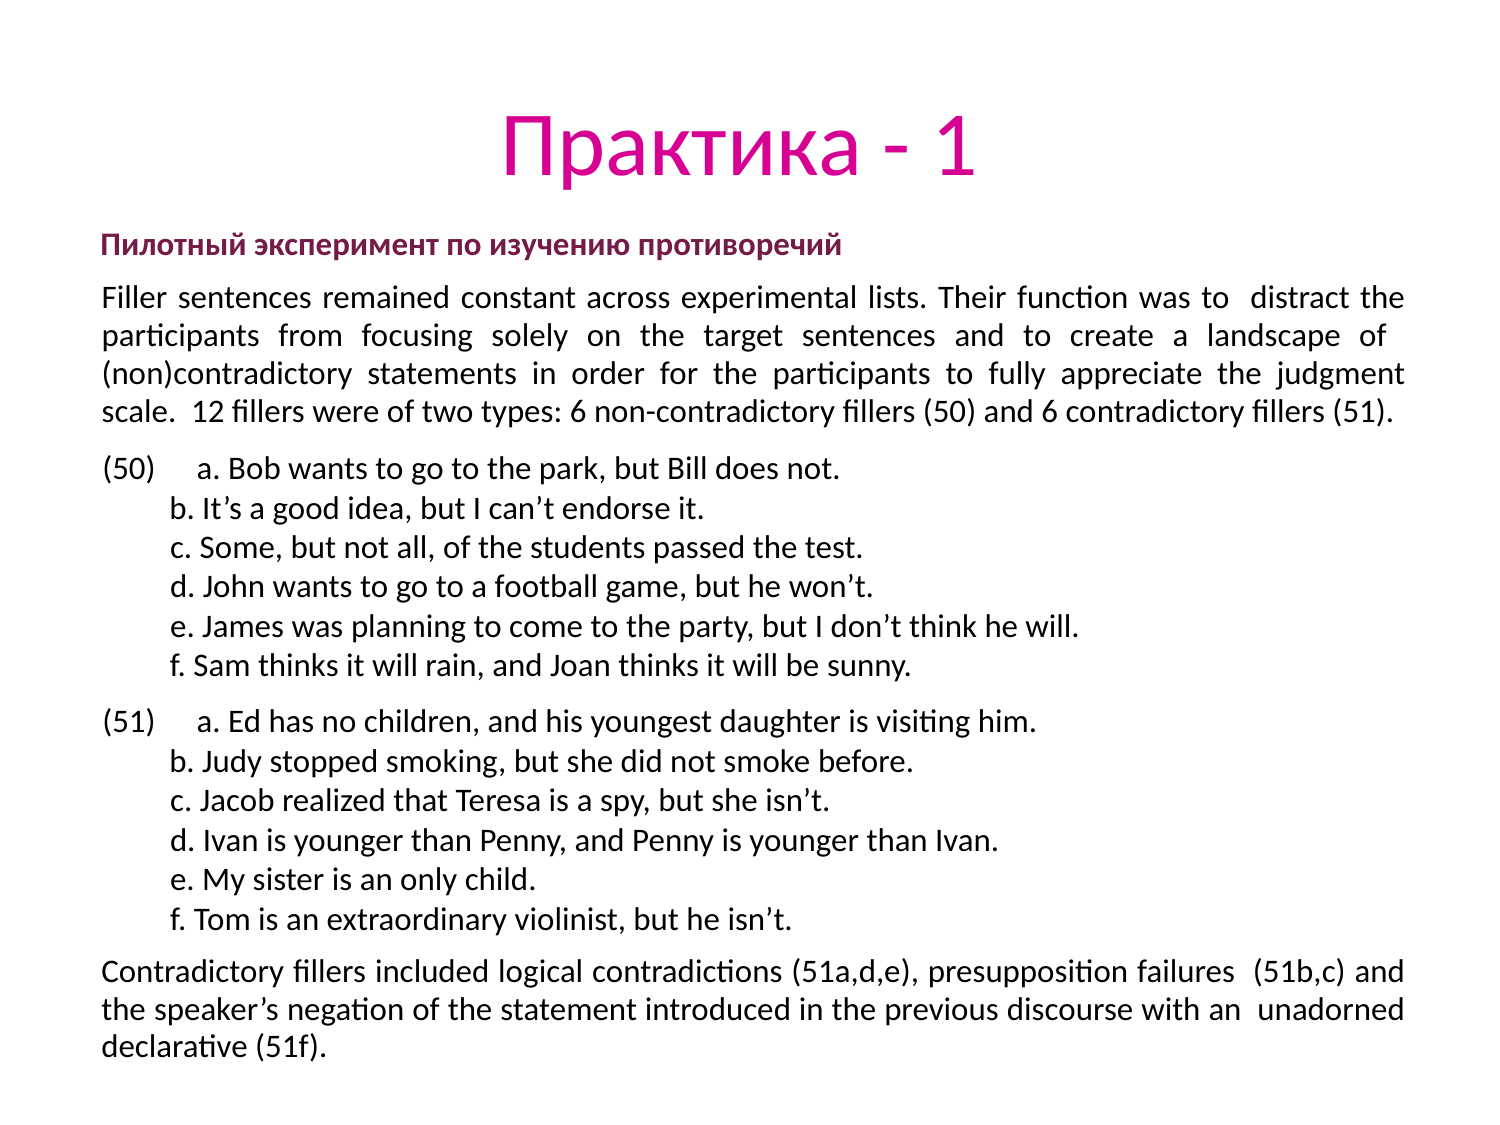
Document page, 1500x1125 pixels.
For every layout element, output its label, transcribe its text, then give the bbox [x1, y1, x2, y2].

title Практика - 1 [75, 45, 1425, 215]
list Пилотный эксперимент по изучению противоречий Filler sentences remained constant across experimental lists. Their function was to distract the participants from focusing solely on the target sentences and to create a landscape of (non)contradictory statements in order for the participants to fully appreciate the judgment scale. 12 fillers were of two types: 6 non-contradictory fillers (50) and 6 contradictory fillers (51). (50) a. Bob wants to go to the park, but Bill does not. b. It’s a good idea, but I can’t endorse it. c. Some, but not all, of the students passed the test. d. John wants to go to a football game, but he won’t. e. James was planning to come to the party, but I don’t think he will. f. Sam thinks it will rain, and Joan thinks it will be sunny. (51) a. Ed has no children, and his youngest daughter is visiting him. b. Judy stopped smoking, but she did not smoke before. c. Jacob realized that Teresa is a spy, but she isn’t. d. Ivan is younger than Penny, and Penny is younger than Ivan. e. My sister is an only child. f. Tom is an extraordinary violinist, but he isn’t. Contradictory fillers included logical contradictions (51a,d,e), presupposition failures (51b,c) and the speaker’s negation of the statement introduced in the previous discourse with an unadorned declarative (51f). [75, 215, 1425, 1113]
